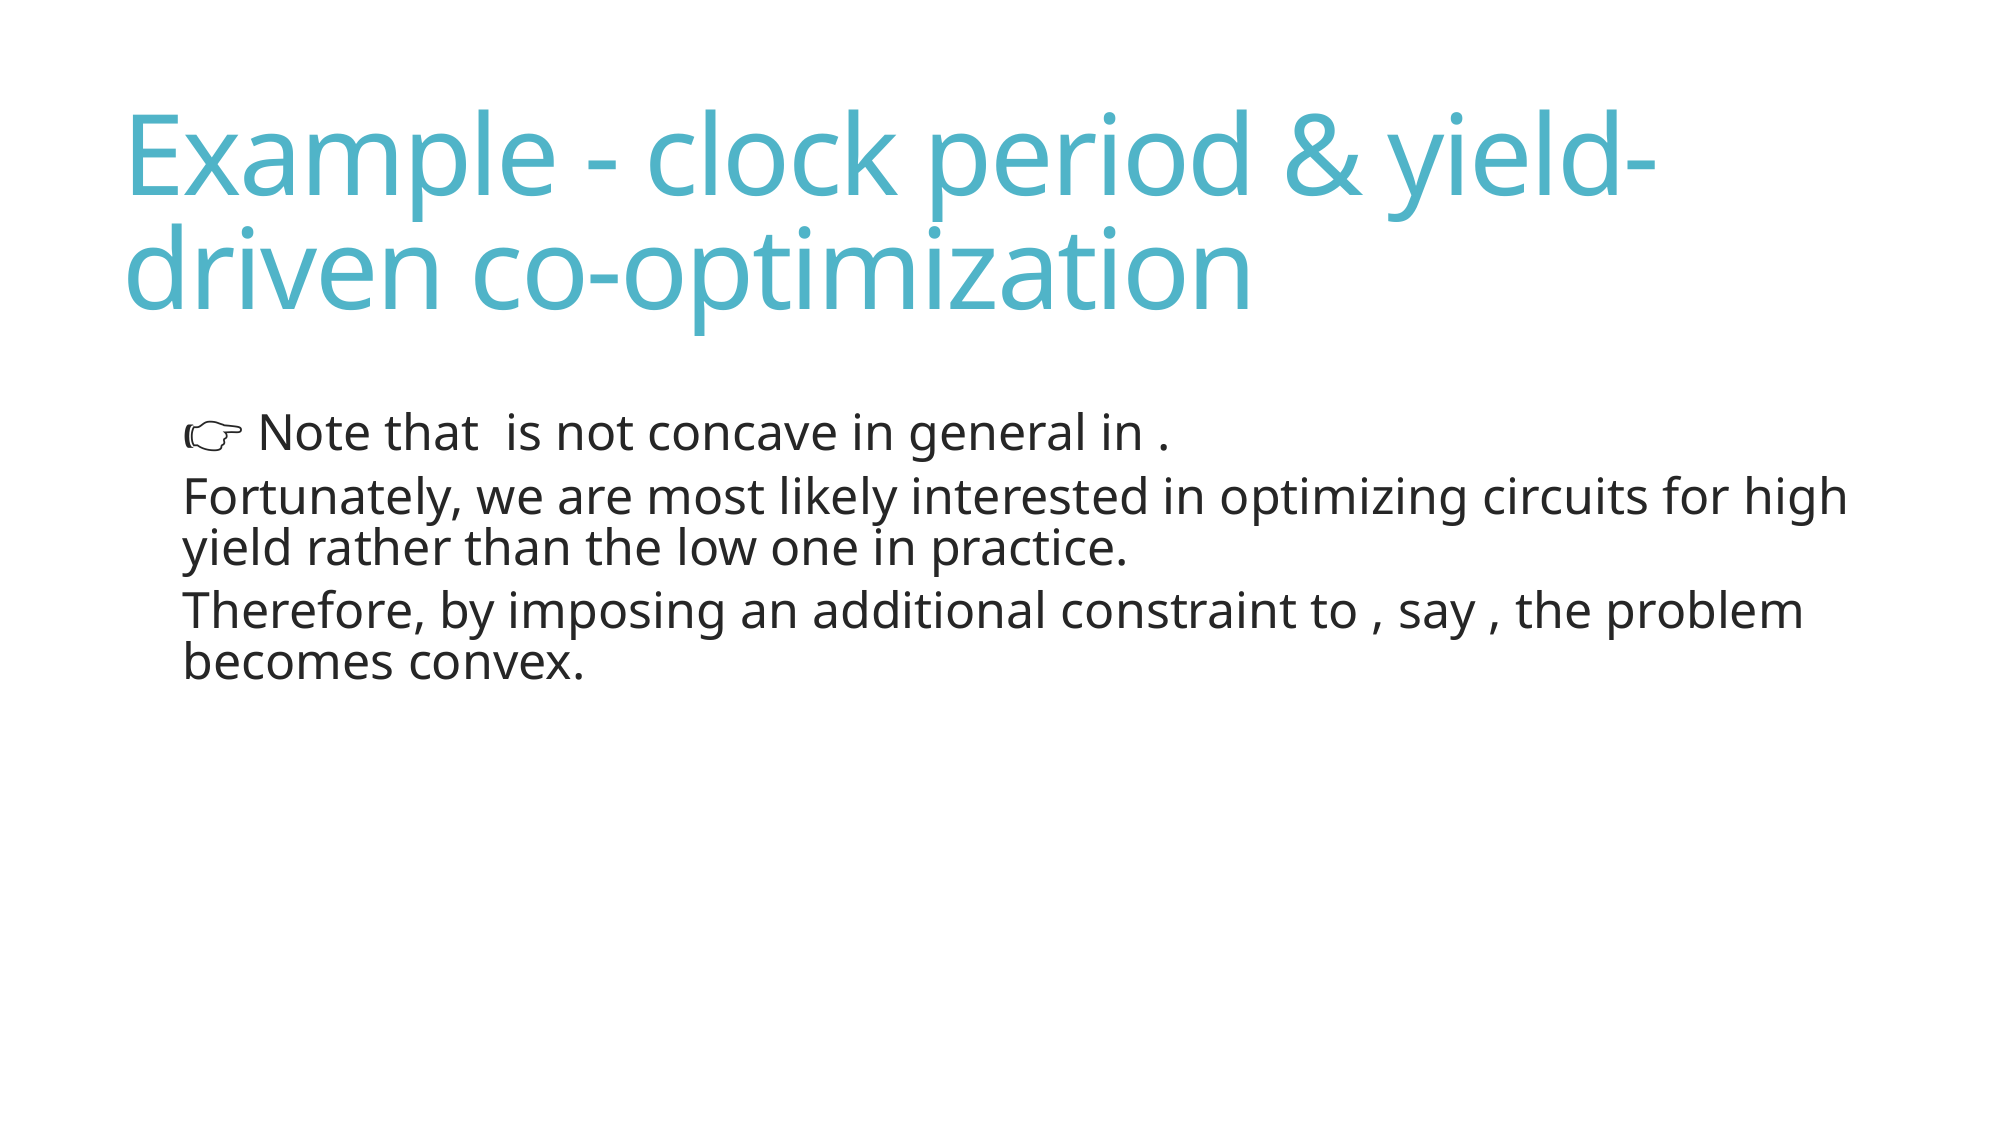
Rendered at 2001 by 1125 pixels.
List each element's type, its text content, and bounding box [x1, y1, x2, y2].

title Example - clock period & yield-driven co-optimization [107, 81, 1875, 354]
